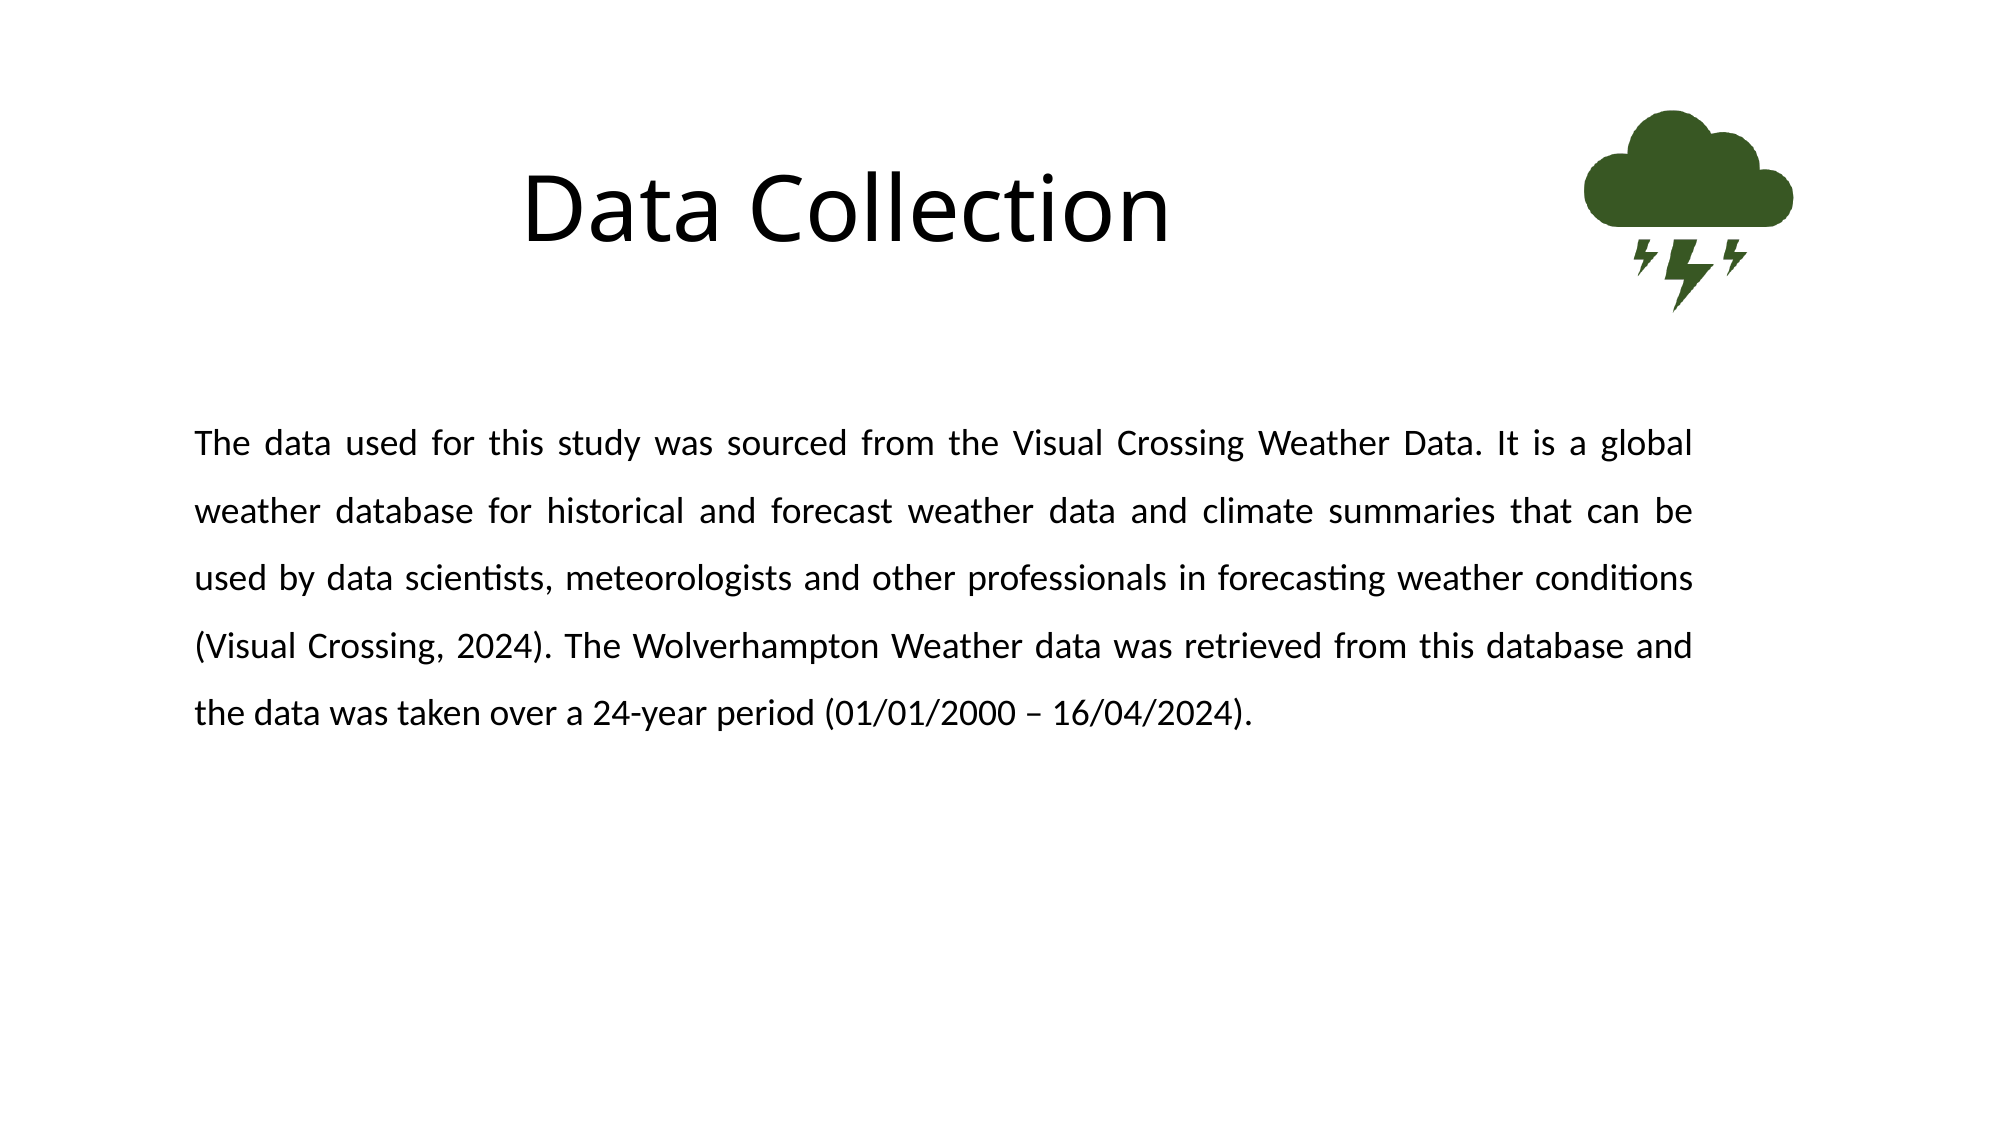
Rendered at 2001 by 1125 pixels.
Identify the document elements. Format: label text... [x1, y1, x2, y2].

title Data Collection [0, 102, 1541, 321]
text_box The data used for this study was sourced from the Visual Crossing Weather Data. It is a global weather database for historical and forecast weather data and climate summaries that can be used by data scientists, meteorologists and other professionals in forecasting weather conditions (Visual Crossing, 2024). The Wolverhampton Weather data was retrieved from this database and the data was taken over a 24-year period (01/01/2000 – 16/04/2024). [179, 388, 1710, 741]
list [1541, 64, 1836, 359]
